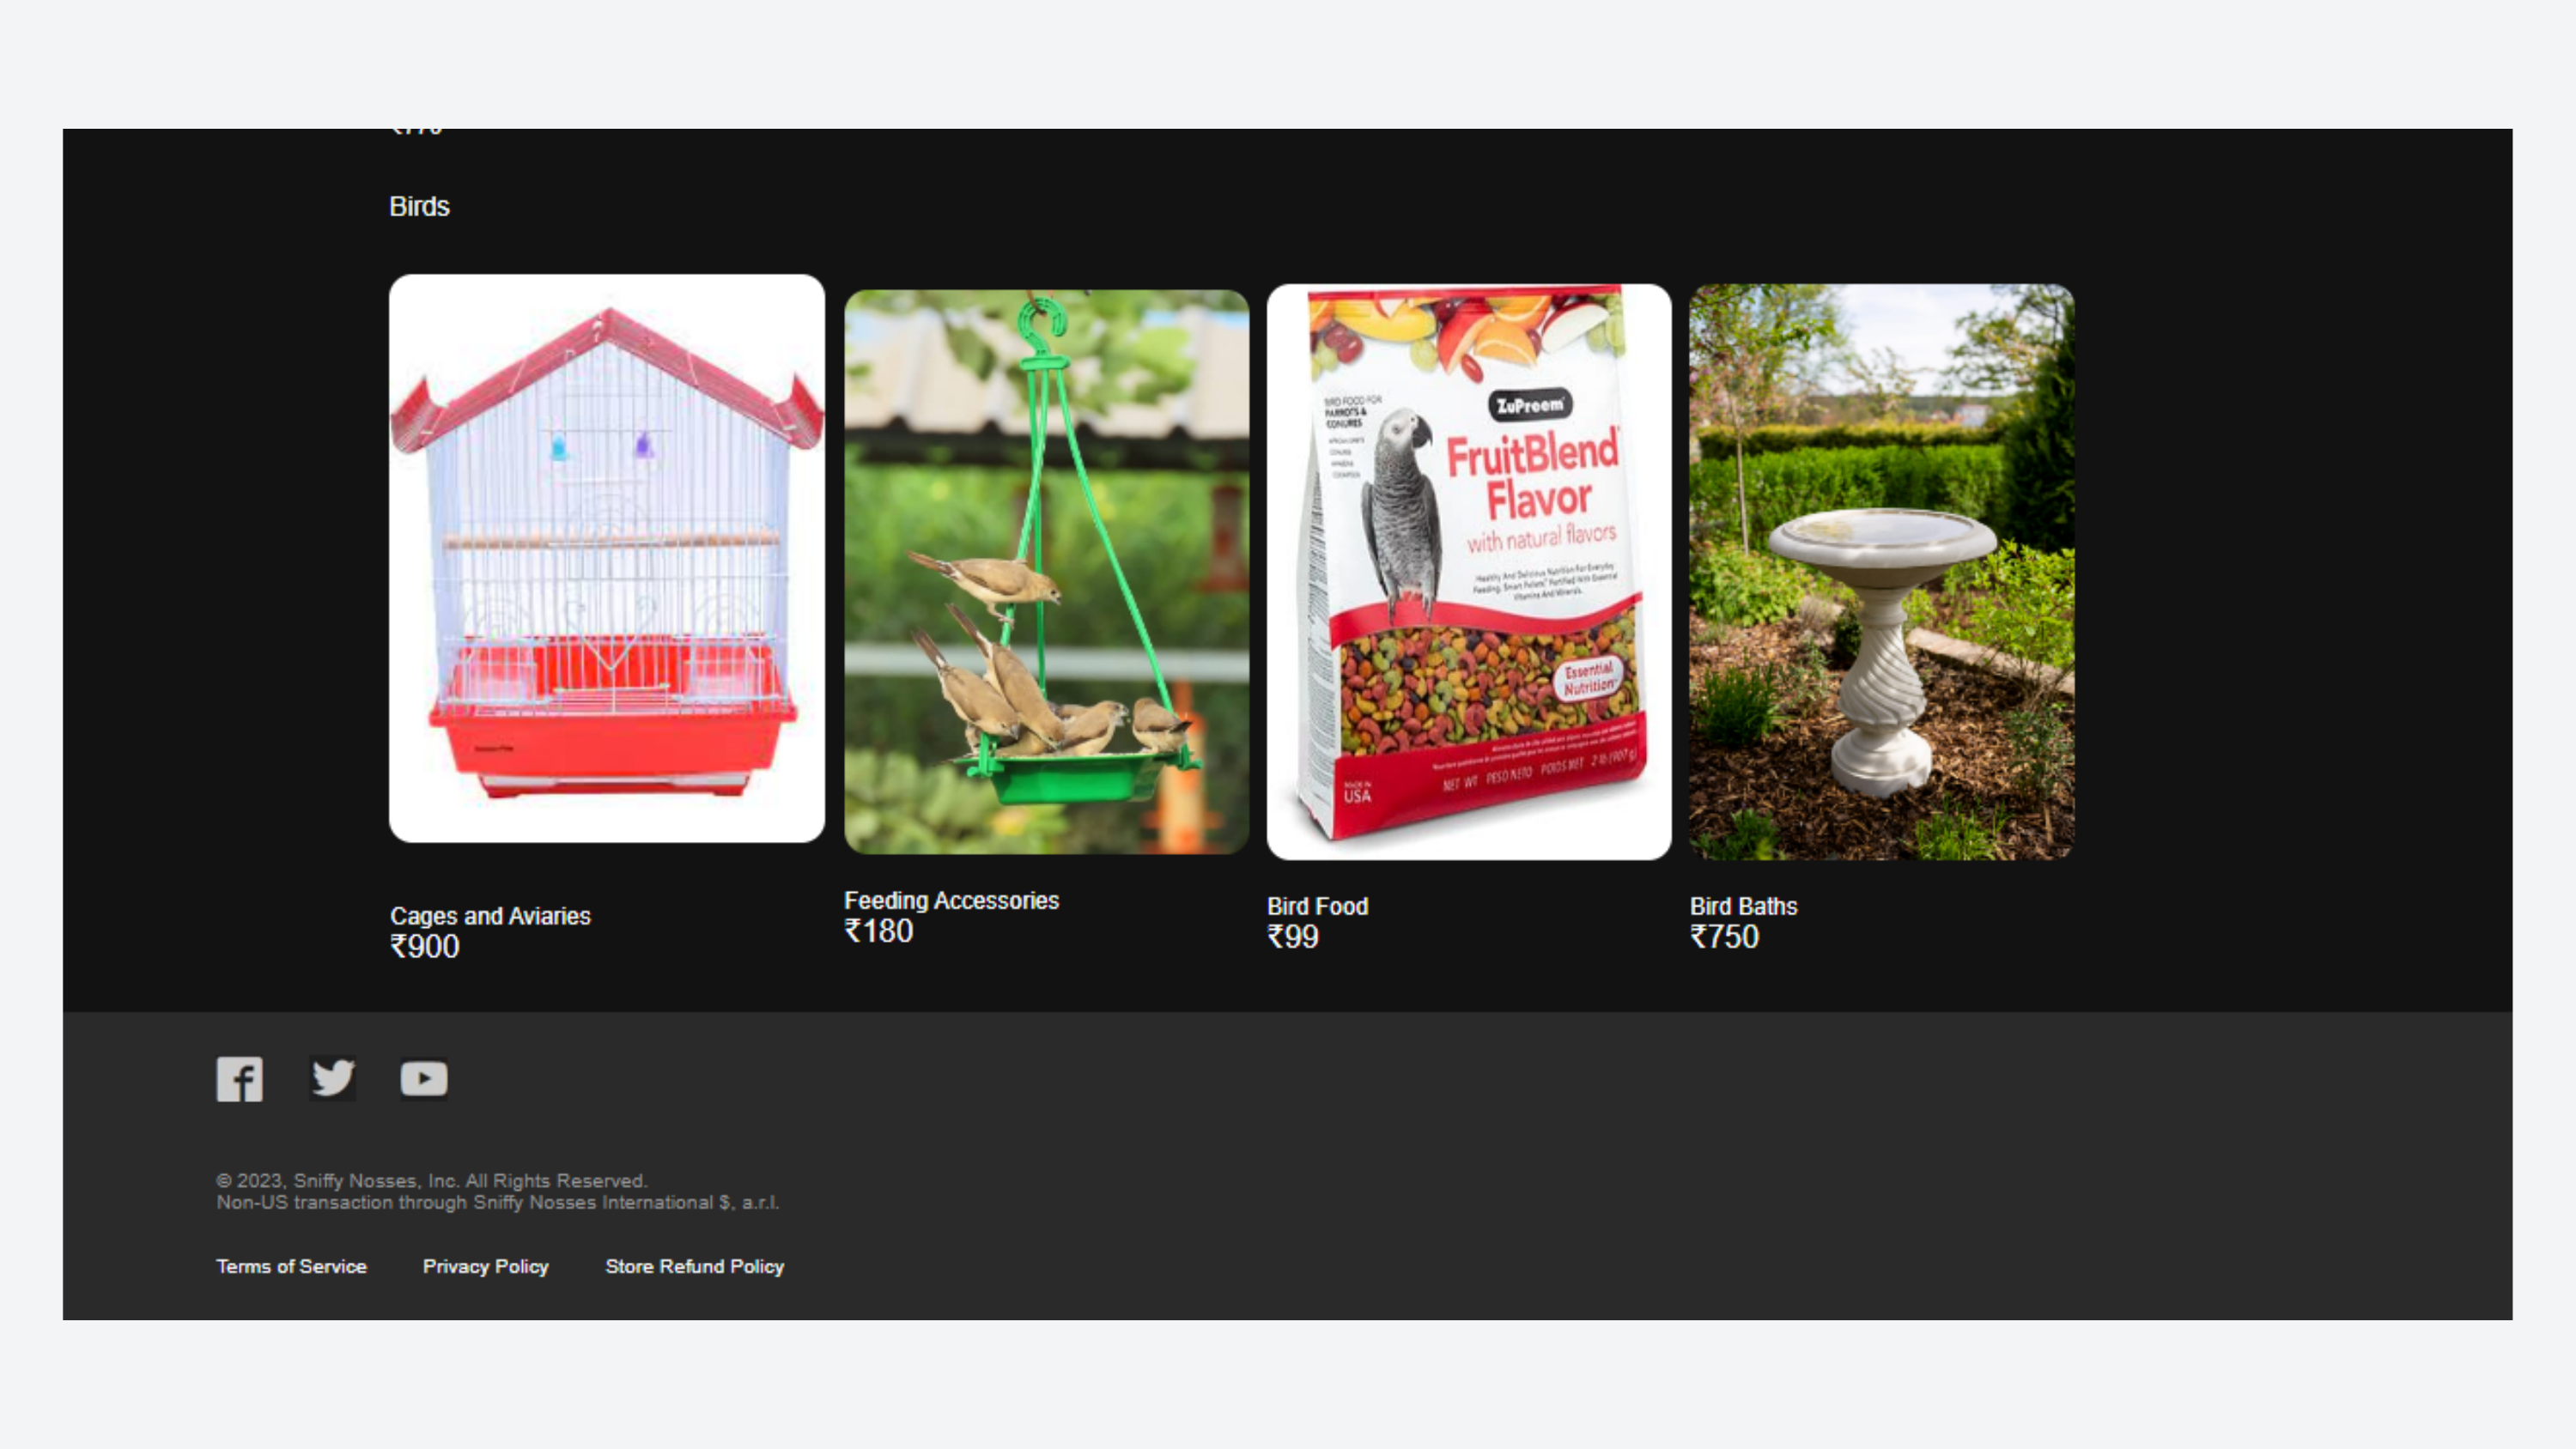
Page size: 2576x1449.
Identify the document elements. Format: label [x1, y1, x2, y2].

text_box [63, 129, 2513, 1320]
